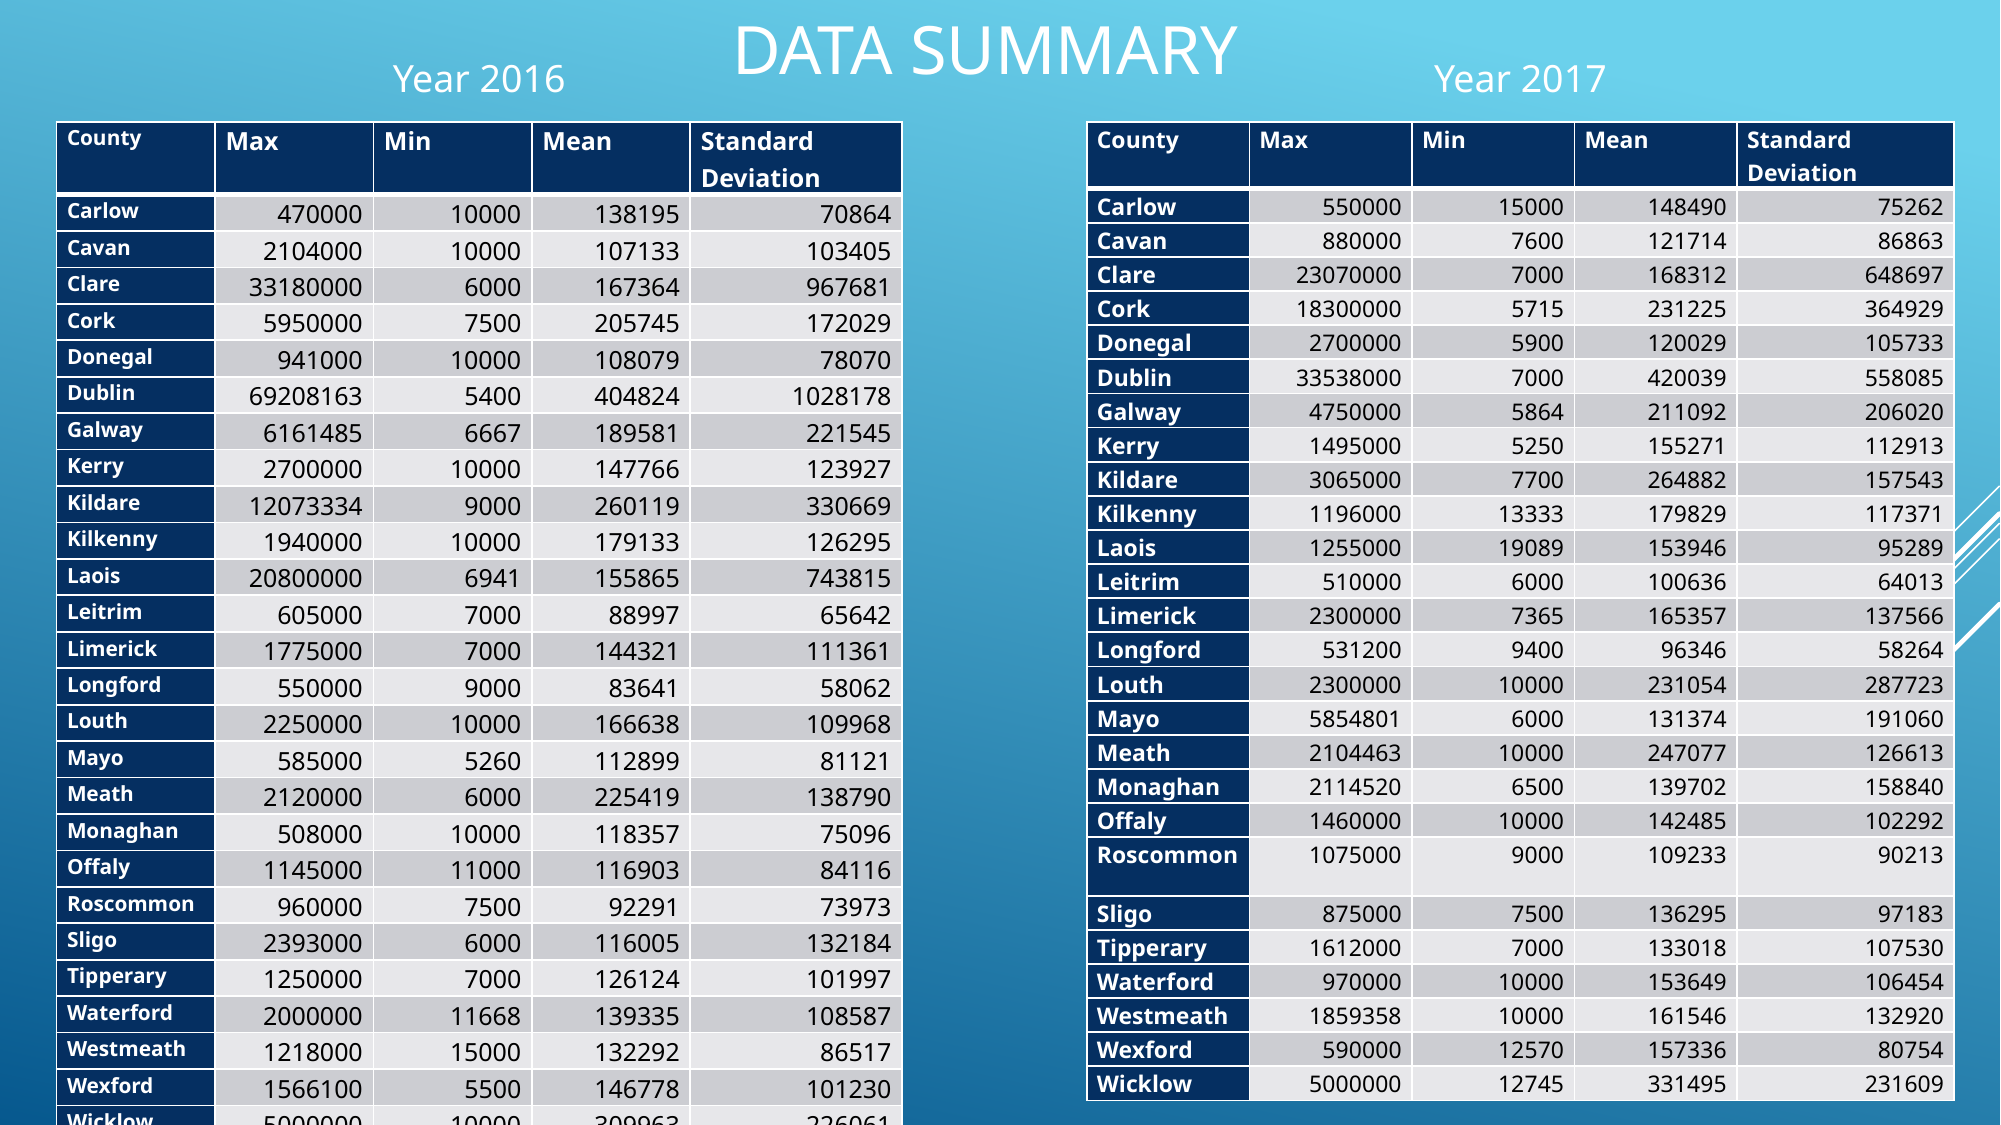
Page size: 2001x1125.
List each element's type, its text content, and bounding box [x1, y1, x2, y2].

table_cell 138790 [691, 778, 901, 813]
table_cell 605000 [216, 596, 373, 631]
table_cell 880000 [1250, 224, 1411, 256]
table_cell 33180000 [216, 268, 373, 303]
table_cell Kildare [1088, 463, 1249, 495]
table_cell 6000 [1413, 702, 1574, 734]
table_cell 7000 [1413, 931, 1574, 963]
table_cell 510000 [1250, 565, 1411, 597]
table_cell 161546 [1575, 999, 1736, 1031]
table_cell 64013 [1738, 565, 1953, 597]
table_cell 123927 [691, 450, 901, 485]
table_cell 7000 [1413, 360, 1574, 393]
table_cell 117371 [1738, 497, 1953, 529]
table_header County [1088, 123, 1249, 186]
table_cell 6161485 [216, 414, 373, 449]
table_cell 95289 [1738, 531, 1953, 563]
table_cell Cavan [1088, 224, 1249, 256]
table_cell 6000 [1413, 565, 1574, 597]
table_cell 157543 [1738, 463, 1953, 495]
table_cell 590000 [1250, 1033, 1411, 1065]
table_cell 7000 [374, 596, 531, 631]
table_cell Monaghan [1088, 770, 1249, 802]
table_cell 97183 [1738, 897, 1953, 929]
table_cell Roscommon [57, 888, 214, 922]
table_cell 139335 [533, 997, 689, 1032]
table_cell 10000 [1413, 965, 1574, 997]
table_cell 10000 [1413, 999, 1574, 1031]
table_cell 23070000 [1250, 258, 1411, 290]
table_cell 1218000 [216, 1033, 373, 1068]
table_cell Donegal [57, 341, 214, 376]
table_cell 11000 [374, 851, 531, 886]
table_cell 12570 [1413, 1033, 1574, 1065]
table_cell Louth [1088, 667, 1249, 700]
table_cell 90213 [1738, 838, 1953, 895]
table_header Min [374, 123, 531, 192]
table_cell 2700000 [216, 450, 373, 485]
table_cell 157336 [1575, 1033, 1736, 1065]
table_cell 1460000 [1250, 804, 1411, 836]
table_cell 18300000 [1250, 292, 1411, 324]
table_cell 7500 [374, 888, 531, 922]
table_cell 1196000 [1250, 497, 1411, 529]
table_header Standard Deviation [1738, 123, 1953, 186]
table_cell 33538000 [1250, 360, 1411, 393]
table_cell Kildare [57, 487, 214, 522]
table_cell 10000 [374, 450, 531, 485]
table_cell 247077 [1575, 736, 1736, 768]
table_cell 78070 [691, 341, 901, 376]
table_cell 5500 [374, 1070, 531, 1105]
table_cell 172029 [691, 305, 901, 339]
table_cell 221545 [691, 414, 901, 449]
table_cell 2300000 [1250, 667, 1411, 700]
table_cell 75096 [691, 815, 901, 850]
table_cell 211092 [1575, 394, 1736, 427]
table_cell 86863 [1738, 224, 1953, 256]
table_cell Westmeath [1088, 999, 1249, 1031]
table_cell 138195 [533, 197, 689, 230]
table_cell 10000 [374, 815, 531, 850]
table_header Max [1250, 123, 1411, 186]
table_cell Kilkenny [1088, 497, 1249, 529]
table_cell 1028178 [691, 378, 901, 412]
table_cell 1075000 [1250, 838, 1411, 895]
table_cell 225419 [533, 778, 689, 813]
table_cell 19089 [1413, 531, 1574, 563]
table_cell 132184 [691, 924, 901, 959]
table_cell 179829 [1575, 497, 1736, 529]
table_cell 9400 [1413, 633, 1574, 666]
table_cell 6000 [374, 924, 531, 959]
table_header Standard Deviation [691, 123, 901, 192]
table_cell 364929 [1738, 292, 1953, 324]
table_cell 2393000 [216, 924, 373, 959]
table_cell Longford [57, 669, 214, 704]
table_cell 103405 [691, 232, 901, 267]
table_cell Offaly [57, 851, 214, 886]
table_cell 20800000 [216, 560, 373, 594]
table_cell Wicklow [1088, 1067, 1249, 1100]
table_cell 109233 [1575, 838, 1736, 895]
table_cell 531200 [1250, 633, 1411, 666]
table_cell 88997 [533, 596, 689, 631]
table_cell 5864 [1413, 394, 1574, 427]
table_cell 5400 [374, 378, 531, 412]
table_cell Cavan [57, 232, 214, 267]
table_cell Clare [57, 268, 214, 303]
table_cell 101230 [691, 1070, 901, 1105]
table_cell 158840 [1738, 770, 1953, 802]
table_header Mean [533, 123, 689, 192]
table_header Max [216, 123, 373, 192]
table_cell 155271 [1575, 428, 1736, 461]
table_cell 967681 [691, 268, 901, 303]
table_cell 108587 [691, 997, 901, 1032]
table_cell 550000 [1250, 191, 1411, 222]
table_cell Meath [1088, 736, 1249, 768]
table_cell 10000 [374, 197, 531, 230]
table_cell 166638 [533, 706, 689, 740]
table_cell 10000 [374, 1106, 531, 1125]
table_cell 11668 [374, 997, 531, 1032]
table_cell 58264 [1738, 633, 1953, 666]
table_cell 116903 [533, 851, 689, 886]
table_cell 205745 [533, 305, 689, 339]
table_cell 5250 [1413, 428, 1574, 461]
table_cell Clare [1088, 258, 1249, 290]
table_cell Waterford [1088, 965, 1249, 997]
table_cell 10000 [374, 706, 531, 740]
table_cell 102292 [1738, 804, 1953, 836]
table_cell 7365 [1413, 599, 1574, 631]
text_box Year 2016 [378, 47, 581, 108]
table_cell 1859358 [1250, 999, 1411, 1031]
table_header Min [1413, 123, 1574, 186]
table_cell 743815 [691, 560, 901, 594]
table_cell Kerry [1088, 428, 1249, 461]
table_cell Tipperary [1088, 931, 1249, 963]
table_cell 6667 [374, 414, 531, 449]
table_cell 101997 [691, 961, 901, 995]
table_cell 148490 [1575, 191, 1736, 222]
table_cell 5900 [1413, 326, 1574, 358]
table_cell 84116 [691, 851, 901, 886]
table_cell 264882 [1575, 463, 1736, 495]
table_cell 2114520 [1250, 770, 1411, 802]
table_cell Dublin [57, 378, 214, 412]
table_cell 96346 [1575, 633, 1736, 666]
table_cell Cork [57, 305, 214, 339]
table_cell 118357 [533, 815, 689, 850]
table_cell 121714 [1575, 224, 1736, 256]
table_cell 1495000 [1250, 428, 1411, 461]
table_cell 132292 [533, 1033, 689, 1068]
table_cell Sligo [57, 924, 214, 959]
table_cell 191060 [1738, 702, 1953, 734]
table_header Mean [1575, 123, 1736, 186]
table_cell 960000 [216, 888, 373, 922]
table_cell 558085 [1738, 360, 1953, 393]
table_cell Mayo [1088, 702, 1249, 734]
table_cell 75262 [1738, 191, 1953, 222]
table_cell Galway [1088, 394, 1249, 427]
table_cell 1145000 [216, 851, 373, 886]
table_cell 81121 [691, 742, 901, 777]
table_cell 206020 [1738, 394, 1953, 427]
table_cell 550000 [216, 669, 373, 704]
table_cell 58062 [691, 669, 901, 704]
table_cell 260119 [533, 487, 689, 522]
title Data Summary [717, 0, 1283, 96]
table_cell 470000 [216, 197, 373, 230]
table_cell 231054 [1575, 667, 1736, 700]
table_cell 7000 [374, 961, 531, 995]
table_cell Limerick [1088, 599, 1249, 631]
table_cell 116005 [533, 924, 689, 959]
table_cell 7000 [374, 633, 531, 667]
table_cell Tipperary [57, 961, 214, 995]
table_cell Offaly [1088, 804, 1249, 836]
table_cell Longford [1088, 633, 1249, 666]
table_cell Louth [57, 706, 214, 740]
table_cell Donegal [1088, 326, 1249, 358]
table_cell 231225 [1575, 292, 1736, 324]
table_cell 2300000 [1250, 599, 1411, 631]
table_cell 6500 [1413, 770, 1574, 802]
table_cell 5854801 [1250, 702, 1411, 734]
table_cell 165357 [1575, 599, 1736, 631]
table_cell Laois [57, 560, 214, 594]
table_cell 9000 [374, 669, 531, 704]
table_cell 331495 [1575, 1067, 1736, 1100]
table_cell 404824 [533, 378, 689, 412]
table_cell 131374 [1575, 702, 1736, 734]
table_cell 126295 [691, 523, 901, 558]
table_cell 144321 [533, 633, 689, 667]
table_cell Laois [1088, 531, 1249, 563]
table_cell 107530 [1738, 931, 1953, 963]
table_cell 5000000 [1250, 1067, 1411, 1100]
table_cell 15000 [1413, 191, 1574, 222]
table_cell 69208163 [216, 378, 373, 412]
table_cell 73973 [691, 888, 901, 922]
table_cell Wexford [1088, 1033, 1249, 1065]
table_cell 2104000 [216, 232, 373, 267]
table_cell 420039 [1575, 360, 1736, 393]
table_cell 10000 [1413, 804, 1574, 836]
table_cell 167364 [533, 268, 689, 303]
table_cell 1566100 [216, 1070, 373, 1105]
table_cell 226061 [691, 1106, 901, 1125]
table_cell Roscommon [1088, 838, 1249, 895]
table_cell Sligo [1088, 897, 1249, 929]
table_cell 142485 [1575, 804, 1736, 836]
table_cell 139702 [1575, 770, 1736, 802]
table_cell 6941 [374, 560, 531, 594]
table_cell Wexford [57, 1070, 214, 1105]
table_cell 648697 [1738, 258, 1953, 290]
table_cell Carlow [57, 197, 214, 230]
table_header County [57, 123, 214, 192]
table_cell 9000 [374, 487, 531, 522]
table_cell 105733 [1738, 326, 1953, 358]
table_cell 70864 [691, 197, 901, 230]
table_cell Kerry [57, 450, 214, 485]
table_cell 970000 [1250, 965, 1411, 997]
table_cell 2104463 [1250, 736, 1411, 768]
table_cell 508000 [216, 815, 373, 850]
table_cell 10000 [1413, 736, 1574, 768]
table_cell 7500 [1413, 897, 1574, 929]
table_cell 120029 [1575, 326, 1736, 358]
table_cell 112913 [1738, 428, 1953, 461]
table_cell Meath [57, 778, 214, 813]
table_cell 2000000 [216, 997, 373, 1032]
table_cell 2700000 [1250, 326, 1411, 358]
table_cell 12745 [1413, 1067, 1574, 1100]
table_cell Galway [57, 414, 214, 449]
table_cell Waterford [57, 997, 214, 1032]
table_cell 80754 [1738, 1033, 1953, 1065]
table_cell 875000 [1250, 897, 1411, 929]
table_cell 147766 [533, 450, 689, 485]
table_cell 10000 [374, 341, 531, 376]
table_cell 12073334 [216, 487, 373, 522]
table_cell 112899 [533, 742, 689, 777]
table_cell Cork [1088, 292, 1249, 324]
table_cell 5260 [374, 742, 531, 777]
table_cell 2120000 [216, 778, 373, 813]
table_cell 10000 [374, 232, 531, 267]
table_cell 585000 [216, 742, 373, 777]
table_cell 7600 [1413, 224, 1574, 256]
table_cell 5715 [1413, 292, 1574, 324]
table_cell Limerick [57, 633, 214, 667]
table_cell 1940000 [216, 523, 373, 558]
table_cell 10000 [1413, 667, 1574, 700]
table_cell 4750000 [1250, 394, 1411, 427]
table_cell 153946 [1575, 531, 1736, 563]
table_cell 83641 [533, 669, 689, 704]
table_cell 133018 [1575, 931, 1736, 963]
table_cell 109968 [691, 706, 901, 740]
table_cell Carlow [1088, 191, 1249, 222]
table_cell 7500 [374, 305, 531, 339]
table_cell 5950000 [216, 305, 373, 339]
table_cell 6000 [374, 778, 531, 813]
table_cell 2250000 [216, 706, 373, 740]
table_cell Westmeath [57, 1033, 214, 1068]
table_cell 111361 [691, 633, 901, 667]
table_cell 309963 [533, 1106, 689, 1125]
table_cell 146778 [533, 1070, 689, 1105]
table_cell 1250000 [216, 961, 373, 995]
table_cell 168312 [1575, 258, 1736, 290]
table_cell 9000 [1413, 838, 1574, 895]
table_cell 65642 [691, 596, 901, 631]
table_cell 7700 [1413, 463, 1574, 495]
table_cell 10000 [374, 523, 531, 558]
table_cell 92291 [533, 888, 689, 922]
table_cell Dublin [1088, 360, 1249, 393]
table_cell Kilkenny [57, 523, 214, 558]
table_cell 15000 [374, 1033, 531, 1068]
table_cell 1775000 [216, 633, 373, 667]
table_cell 5000000 [216, 1106, 373, 1125]
table_cell 189581 [533, 414, 689, 449]
table_cell 287723 [1738, 667, 1953, 700]
table_cell 155865 [533, 560, 689, 594]
table_cell 100636 [1575, 565, 1736, 597]
table_cell 330669 [691, 487, 901, 522]
table_cell 153649 [1575, 965, 1736, 997]
table_cell 132920 [1738, 999, 1953, 1031]
table_cell 106454 [1738, 965, 1953, 997]
table_cell Leitrim [57, 596, 214, 631]
table_cell 1612000 [1250, 931, 1411, 963]
table_cell Wicklow [57, 1106, 214, 1125]
text_box Year 2017 [1419, 47, 1622, 108]
table_cell 126124 [533, 961, 689, 995]
table_cell 1255000 [1250, 531, 1411, 563]
table_cell 941000 [216, 341, 373, 376]
table_cell 179133 [533, 523, 689, 558]
table_cell 107133 [533, 232, 689, 267]
table_cell Mayo [57, 742, 214, 777]
table_cell 7000 [1413, 258, 1574, 290]
table_cell 6000 [374, 268, 531, 303]
table_cell 108079 [533, 341, 689, 376]
table_cell 137566 [1738, 599, 1953, 631]
table_cell 86517 [691, 1033, 901, 1068]
table_cell 13333 [1413, 497, 1574, 529]
table_cell 136295 [1575, 897, 1736, 929]
table_cell 126613 [1738, 736, 1953, 768]
table_cell Monaghan [57, 815, 214, 850]
table_cell 231609 [1738, 1067, 1953, 1100]
table_cell 3065000 [1250, 463, 1411, 495]
table_cell Leitrim [1088, 565, 1249, 597]
